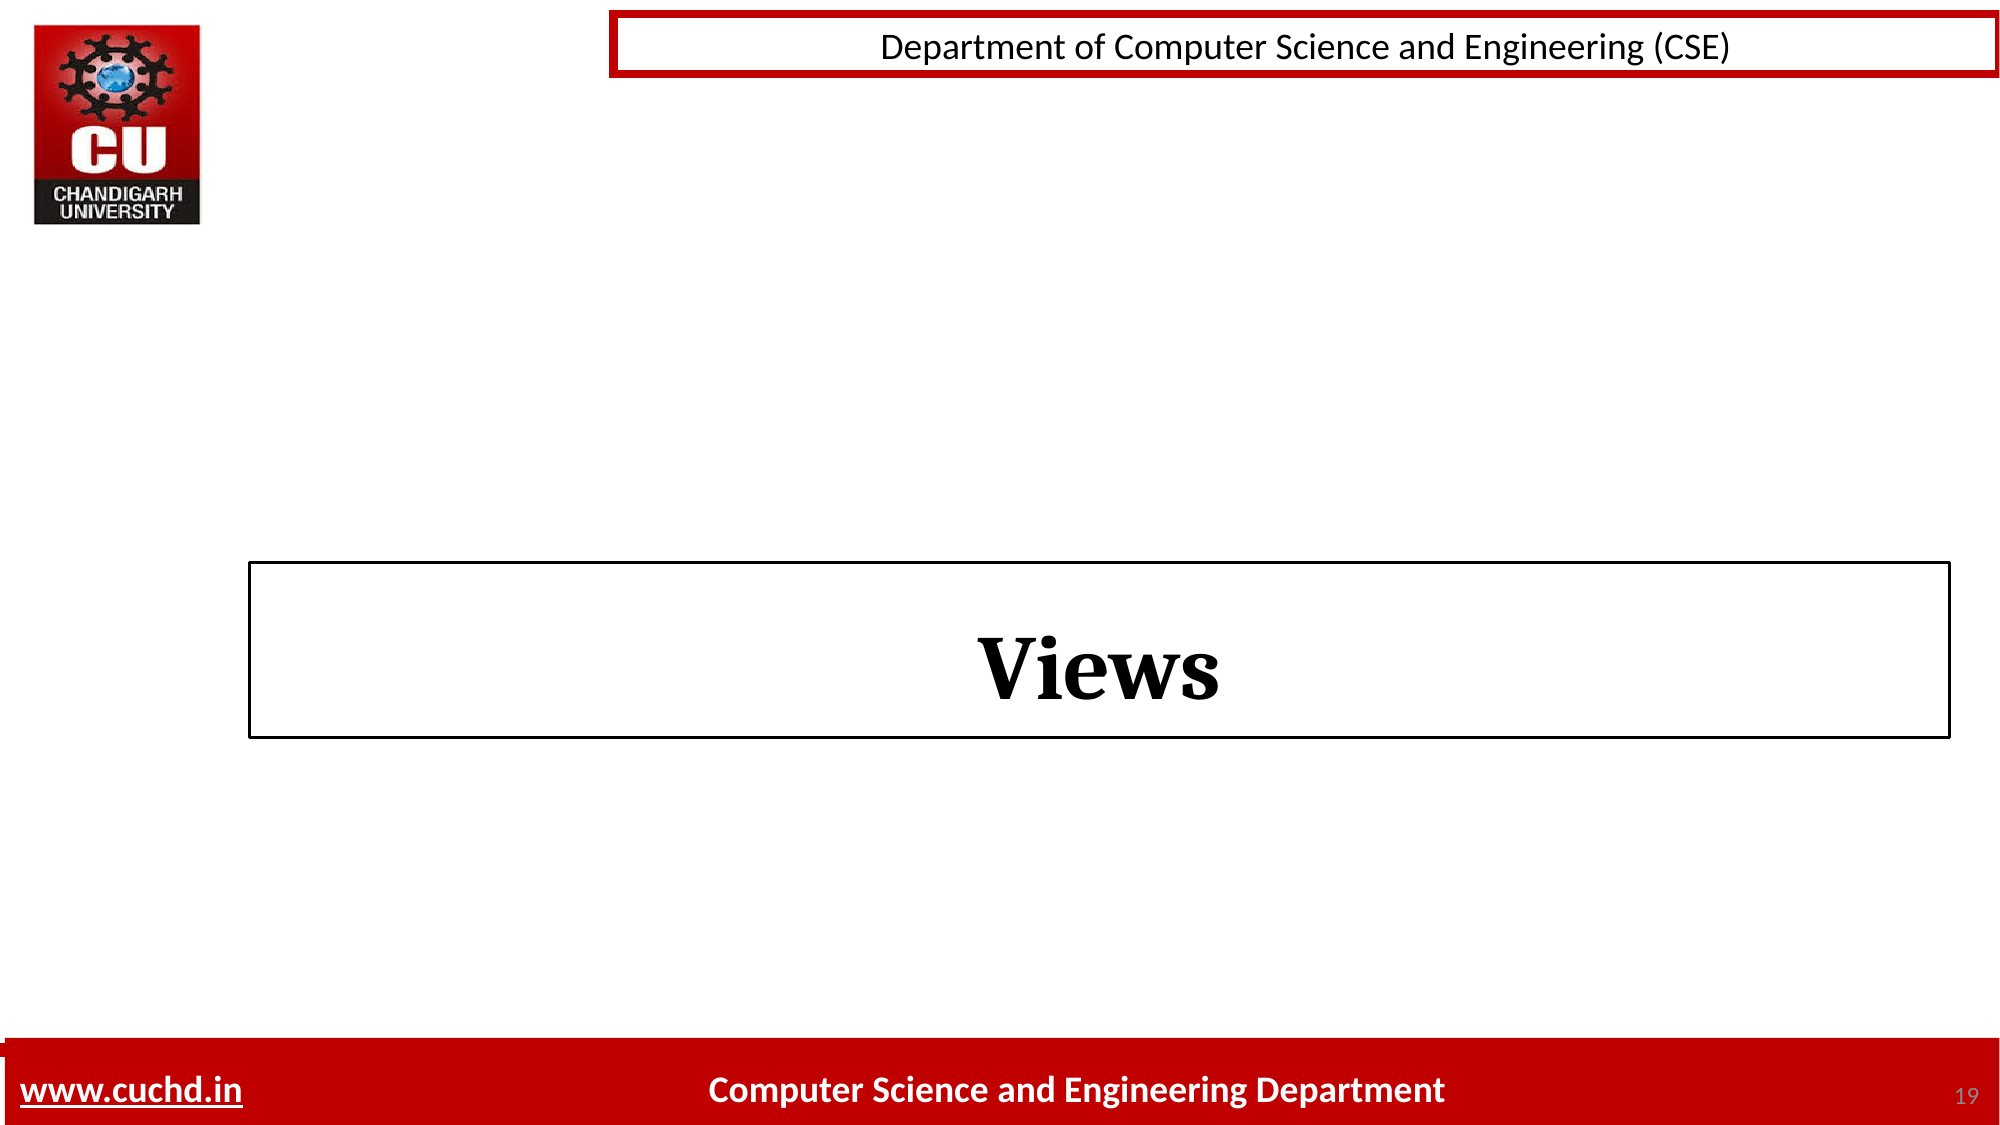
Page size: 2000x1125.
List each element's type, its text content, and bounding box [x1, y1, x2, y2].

title Views [248, 561, 1951, 739]
slide_number 19 [1532, 1065, 2000, 1125]
picture [33, 24, 202, 225]
